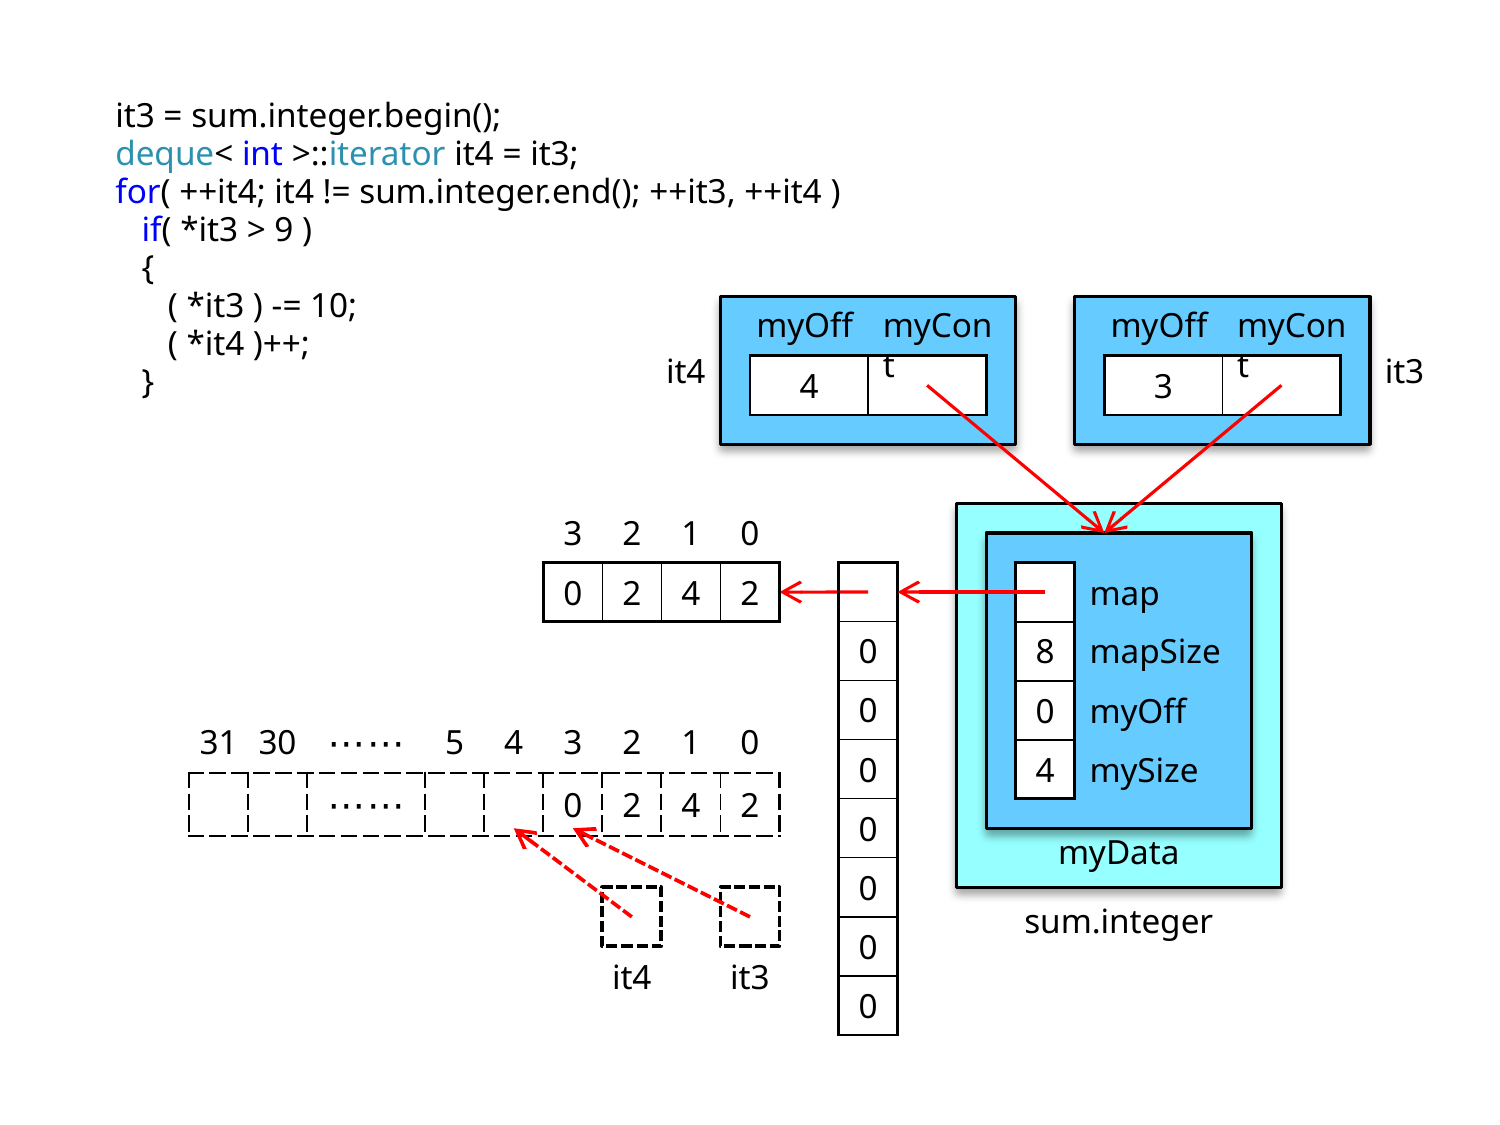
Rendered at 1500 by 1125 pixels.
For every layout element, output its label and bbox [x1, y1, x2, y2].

table_cell [1017, 682, 1073, 739]
table_header [1076, 563, 1252, 622]
table_header [189, 710, 779, 773]
table_cell [840, 681, 896, 739]
table_cell [840, 918, 896, 975]
table_header [543, 503, 779, 561]
table_cell [840, 740, 896, 798]
table_header [751, 357, 867, 414]
table_header [1223, 357, 1339, 414]
list [100, 90, 1164, 415]
table_cell [721, 564, 778, 620]
text_box [781, 580, 837, 604]
table_cell [840, 622, 896, 680]
table_header [1017, 564, 1073, 621]
table_cell [1017, 623, 1073, 680]
table_cell [545, 564, 602, 620]
table_header [1106, 357, 1222, 414]
table_cell [1017, 741, 1073, 797]
text_box [513, 827, 809, 1006]
table_cell [1076, 622, 1252, 799]
table_cell [840, 799, 896, 857]
table_header [840, 564, 896, 621]
table_cell [189, 773, 779, 836]
table_cell [603, 564, 661, 620]
table_header [869, 357, 985, 414]
text_box [631, 296, 1459, 947]
table_cell [662, 564, 720, 620]
table_cell [840, 858, 896, 916]
table_cell [840, 977, 896, 1034]
